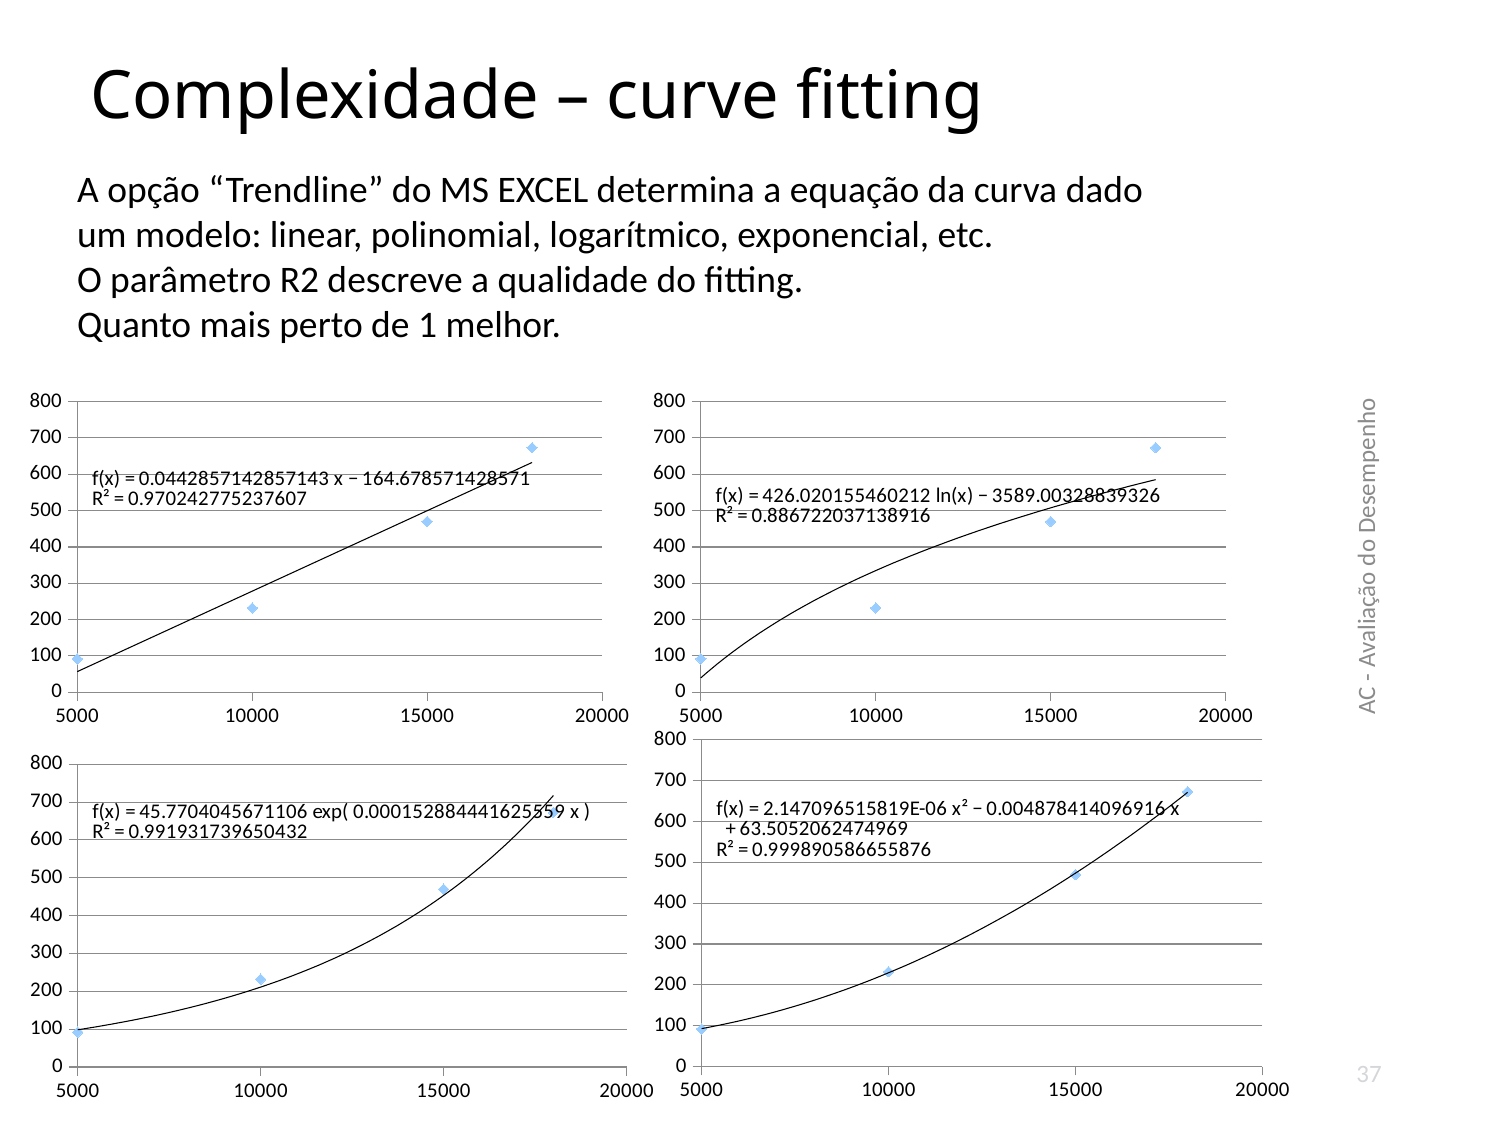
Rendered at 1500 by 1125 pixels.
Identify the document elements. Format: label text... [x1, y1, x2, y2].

slide_number 37 [1304, 1042, 1397, 1103]
title Complexidade – curve fitting [75, 45, 1425, 150]
footer AC - Avaliação do Desempenho [1335, 137, 1396, 976]
chart [17, 384, 1304, 1110]
text_box A opção “Trendline” do MS EXCEL determina a equação da curva dado um modelo: linear, polinomial, logarítmico, exponencial, etc. O parâmetro R2 descreve a qualidade do fitting. Quanto mais perto de 1 melhor. [62, 158, 1213, 353]
